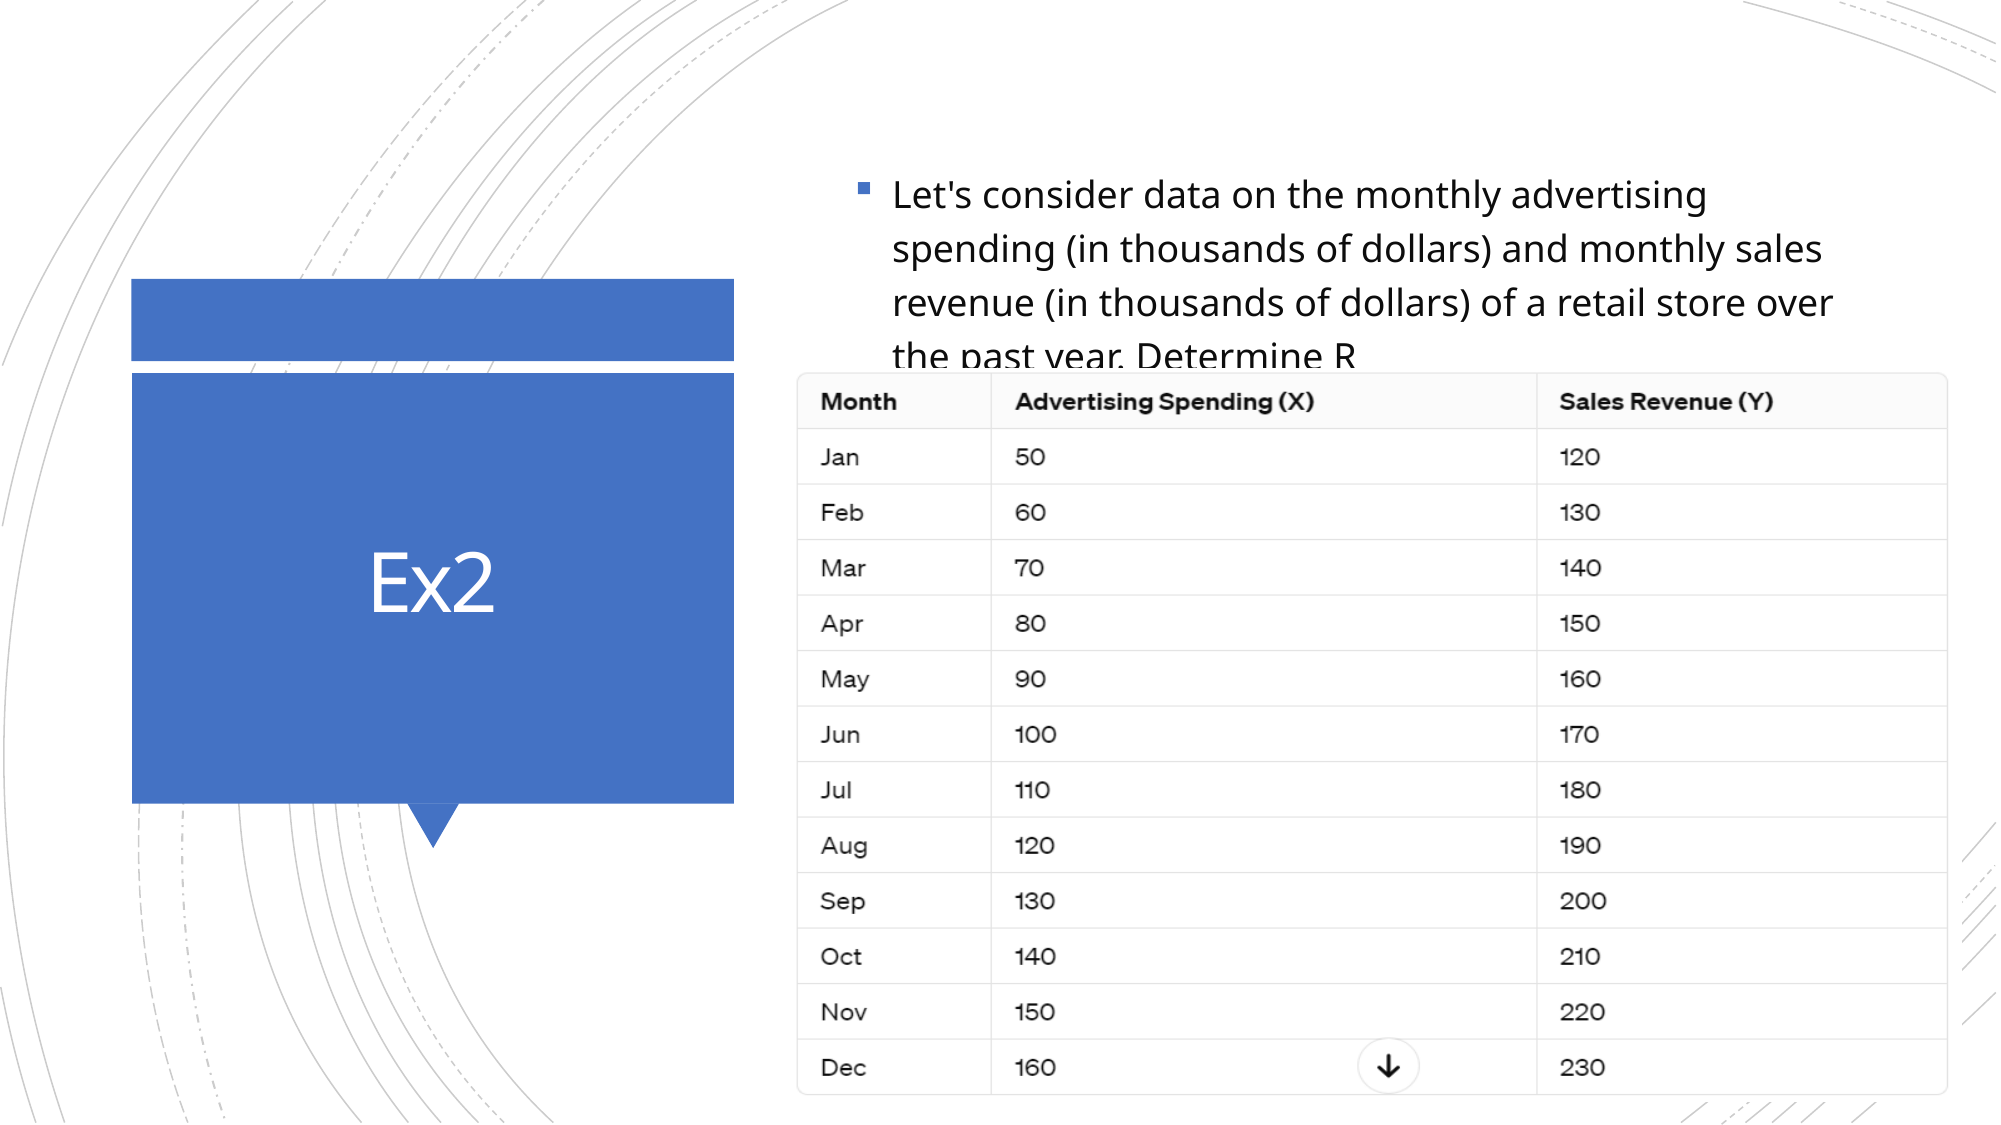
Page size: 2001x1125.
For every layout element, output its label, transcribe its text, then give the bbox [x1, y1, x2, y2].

picture [787, 368, 1962, 1102]
title Ex2 [145, 385, 720, 789]
list Let's consider data on the monthly advertising spending (in thousands of dollars) and monthly sales revenue (in thousands of dollars) of a retail store over the past year. Determine R [839, 131, 1871, 368]
